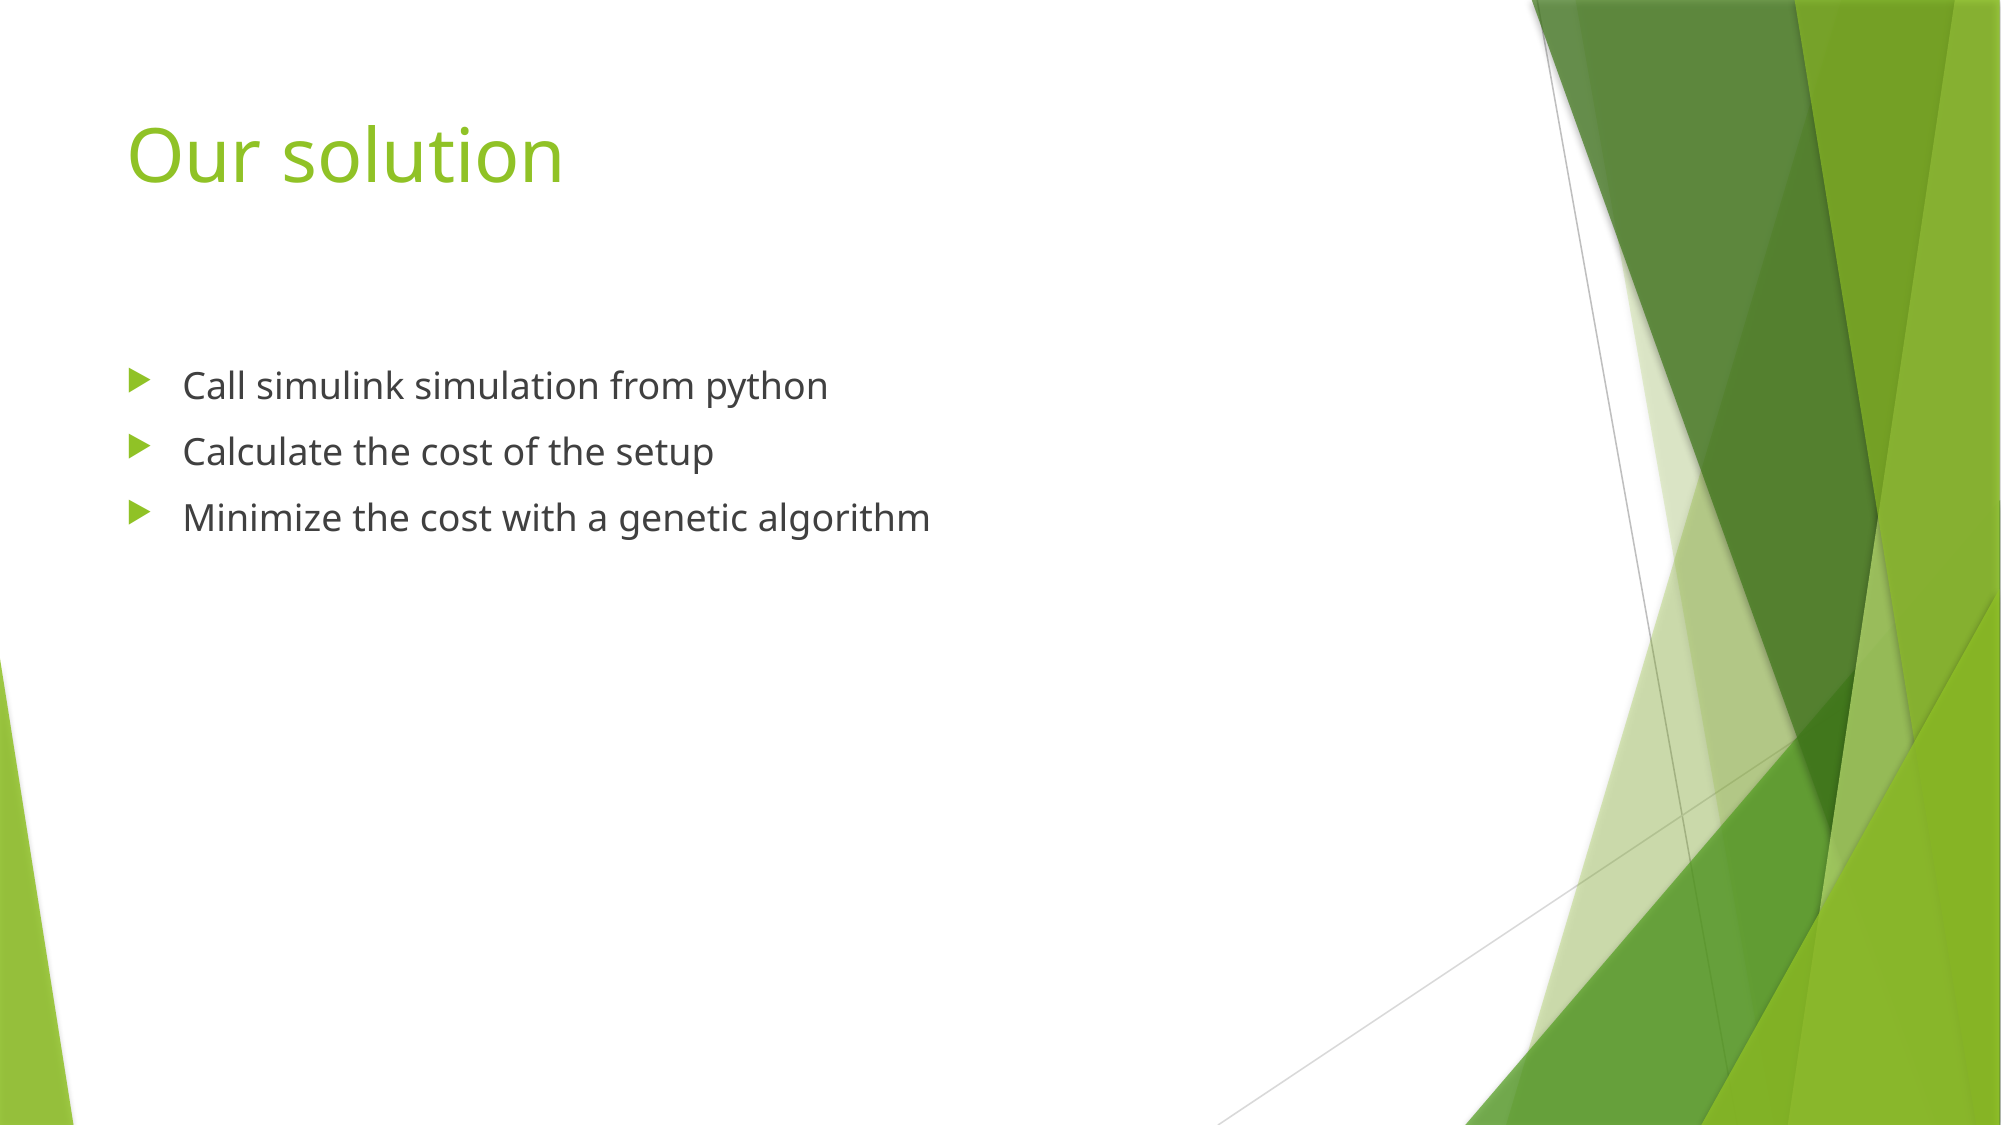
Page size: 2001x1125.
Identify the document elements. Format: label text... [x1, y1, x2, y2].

title Our solution [111, 99, 1522, 317]
list Call simulink simulation from python Calculate the cost of the setup Minimize the cost with a genetic algorithm [111, 354, 1522, 992]
